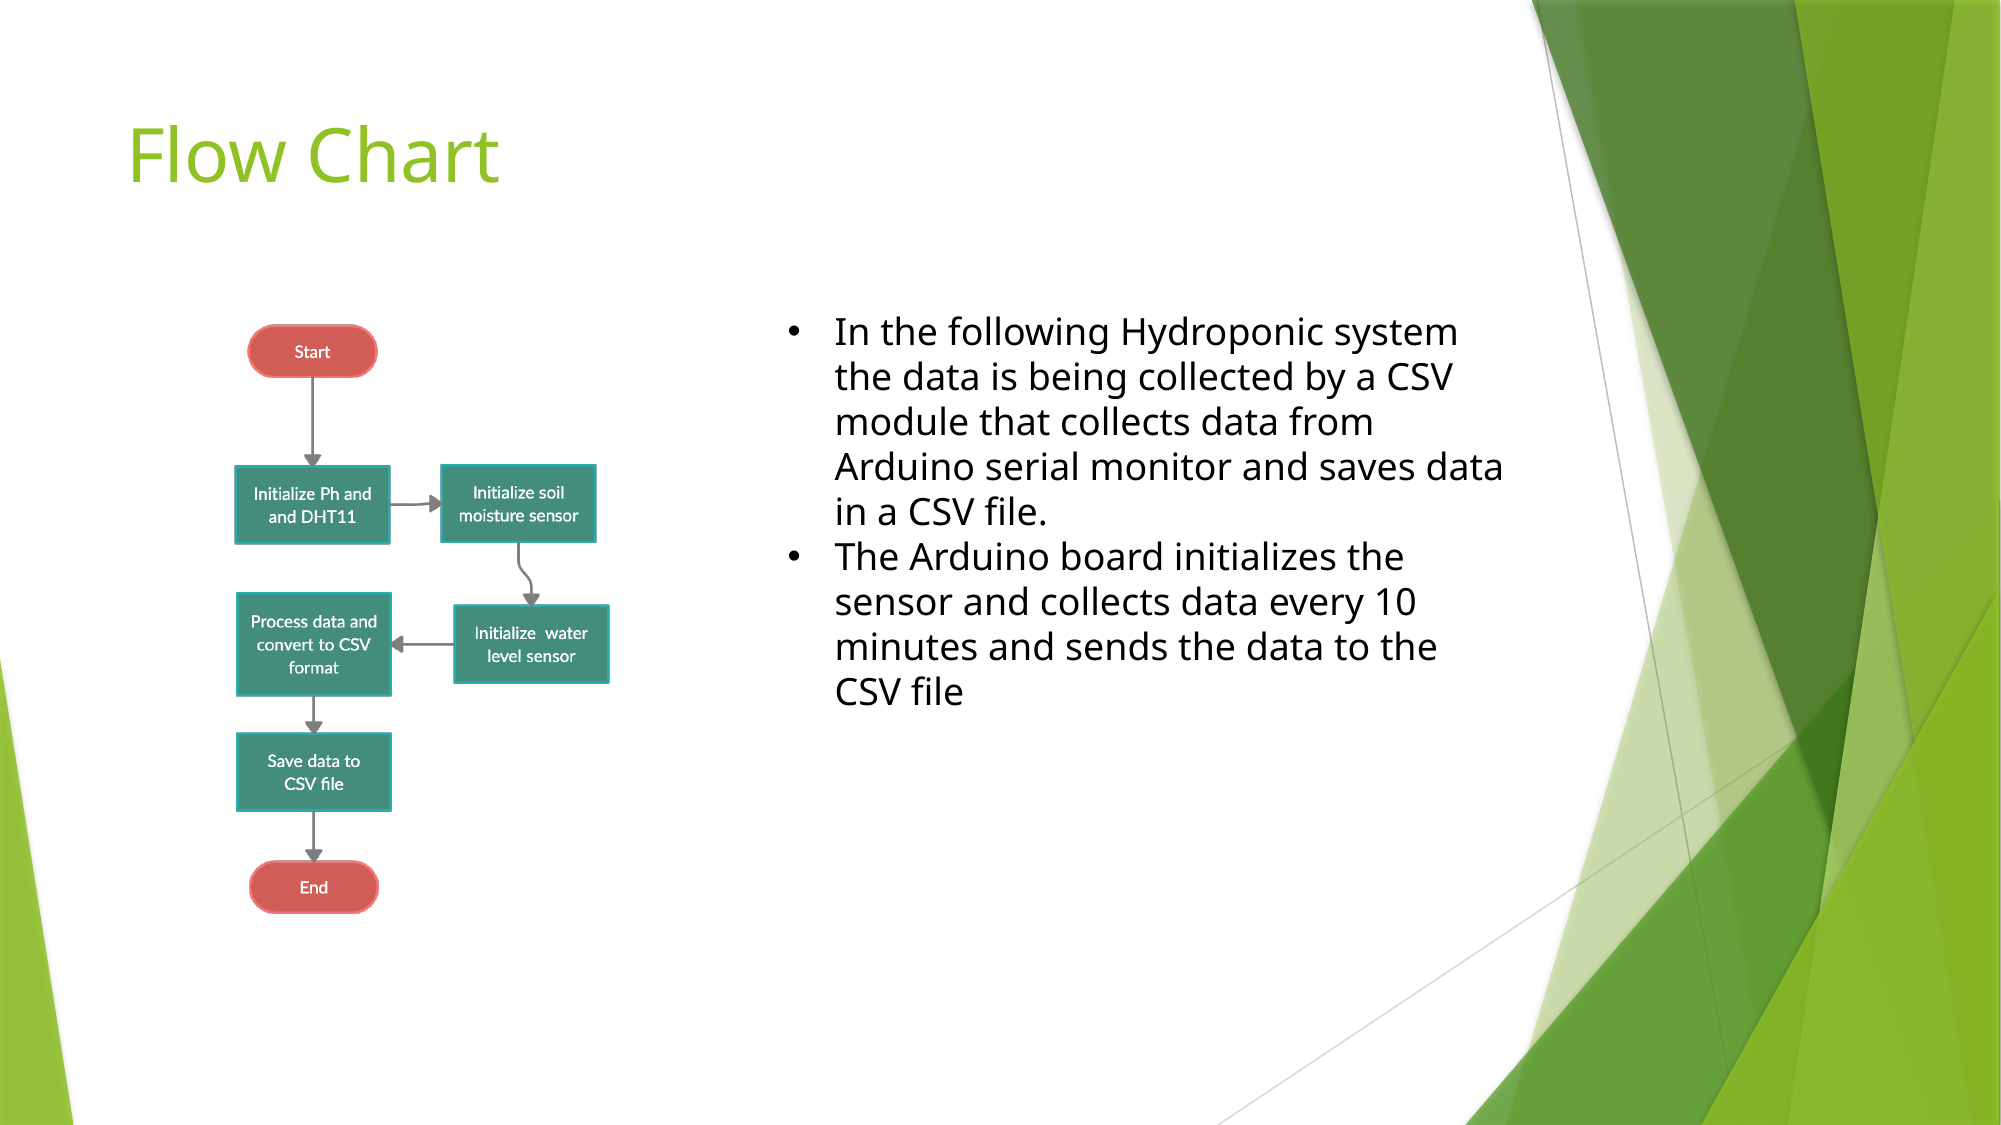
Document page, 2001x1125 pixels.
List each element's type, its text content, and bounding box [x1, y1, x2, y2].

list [209, 300, 634, 938]
text_box In the following Hydroponic system the data is being collected by a CSV module that collects data from Arduino serial monitor and saves data in a CSV file. The Arduino board initializes the sensor and collects data every 10 minutes and sends the data to the CSV file [772, 300, 1522, 766]
title Flow Chart [111, 99, 1522, 317]
